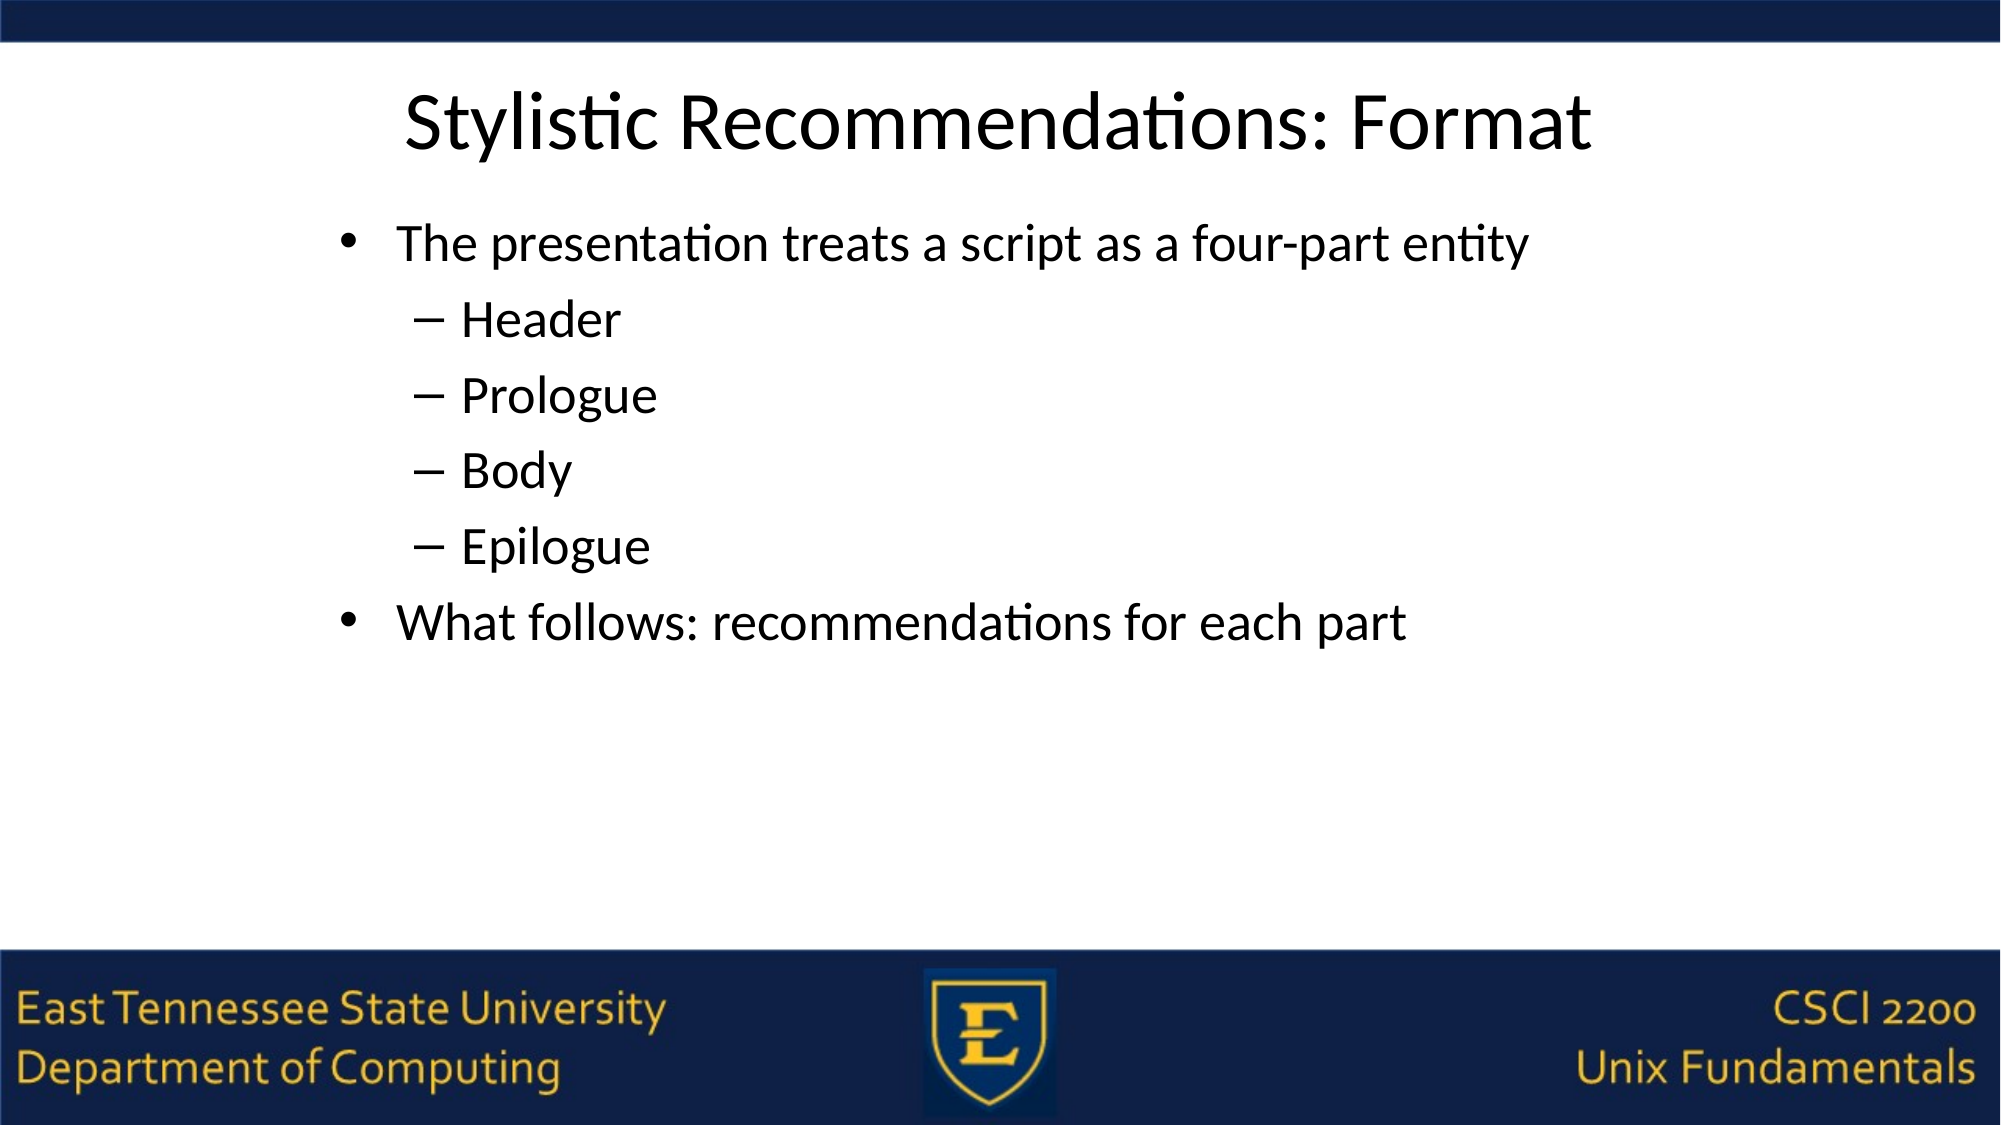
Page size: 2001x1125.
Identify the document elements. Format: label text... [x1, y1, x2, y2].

picture [0, 0, 2001, 1125]
list The presentation treats a script as a four-part entity Header Prologue Body Epilogue What follows: recommendations for each part [324, 200, 1675, 1005]
title Stylistic Recommendations: Format [324, 45, 1675, 188]
